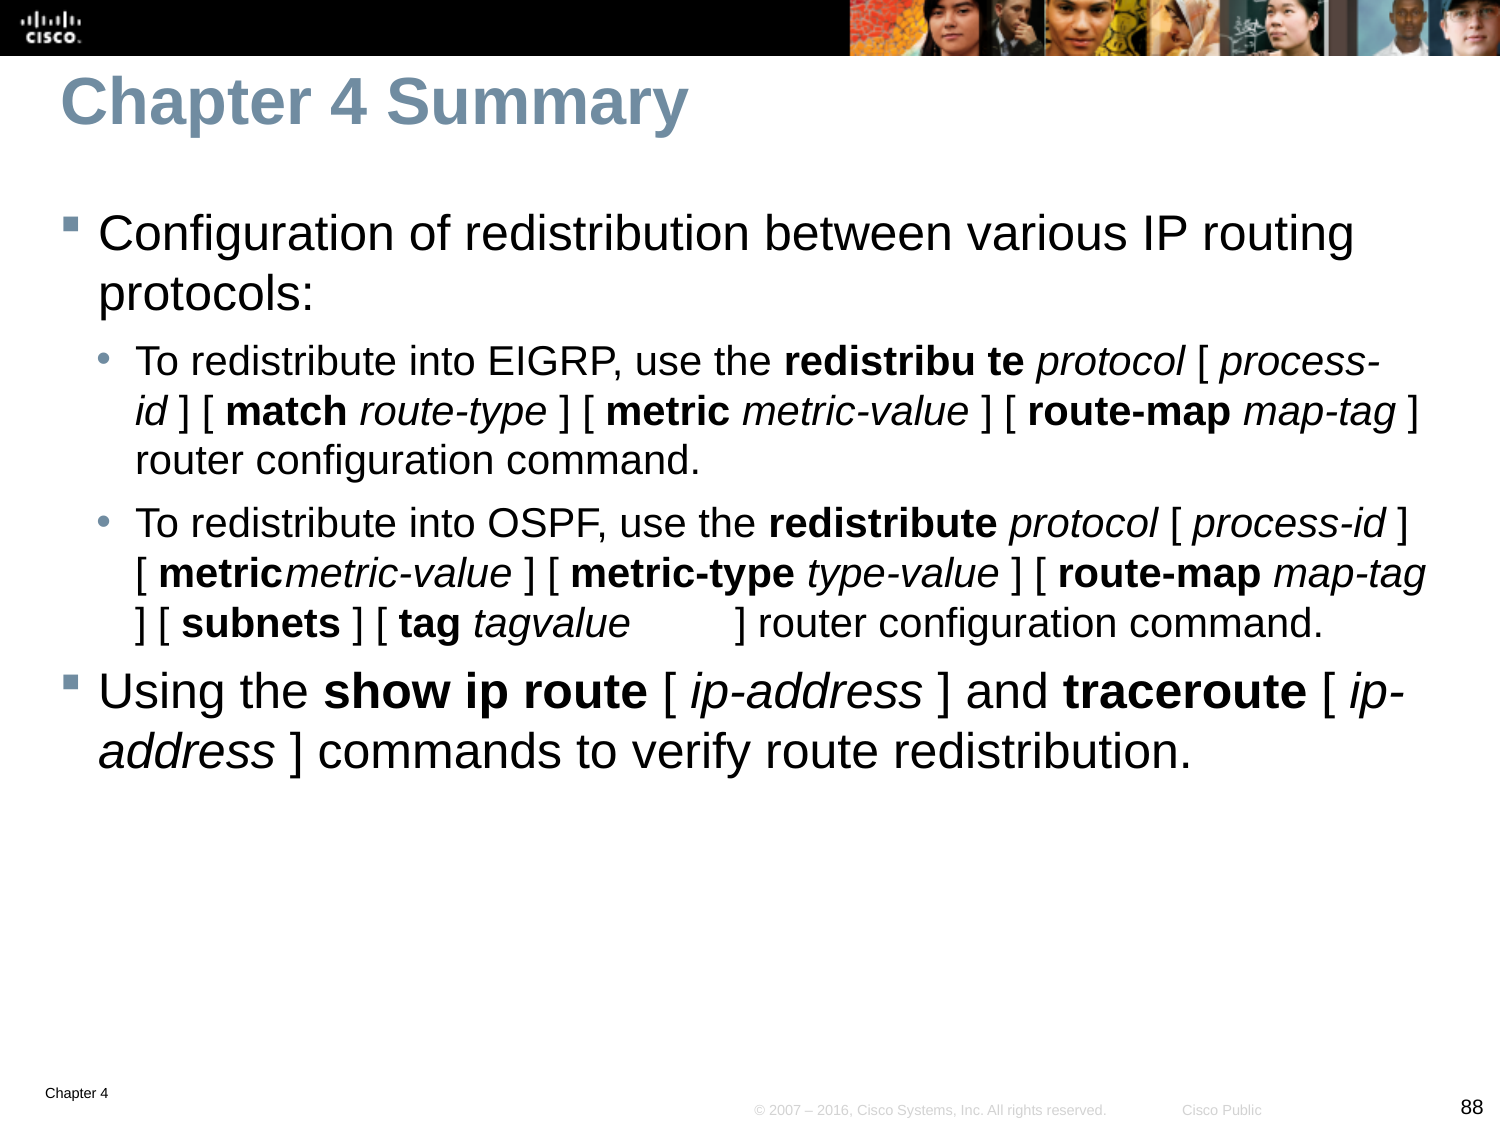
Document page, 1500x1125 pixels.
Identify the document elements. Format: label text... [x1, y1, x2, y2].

picture [0, 0, 1500, 56]
title Chapter 4 Summary [45, 59, 1444, 182]
list Configuration of redistribution between various IP routing protocols: To redistribute into EIGRP, use the redistribu te protocol [ process-id ] [ match route-type ] [ metric metric-value ] [ route-map map-tag ] router configuration command. To redistribute into OSPF, use the redistribute protocol [ process-id ] [ metric metric-value ] [ metric-type type-value ] [ route-map map-tag ] [ subnets ] [ tag tagvalue ] router configuration command. Using the show ip route [ ip-address ] and traceroute [ ip-address ] commands to verify route redistribution. [45, 193, 1444, 1037]
